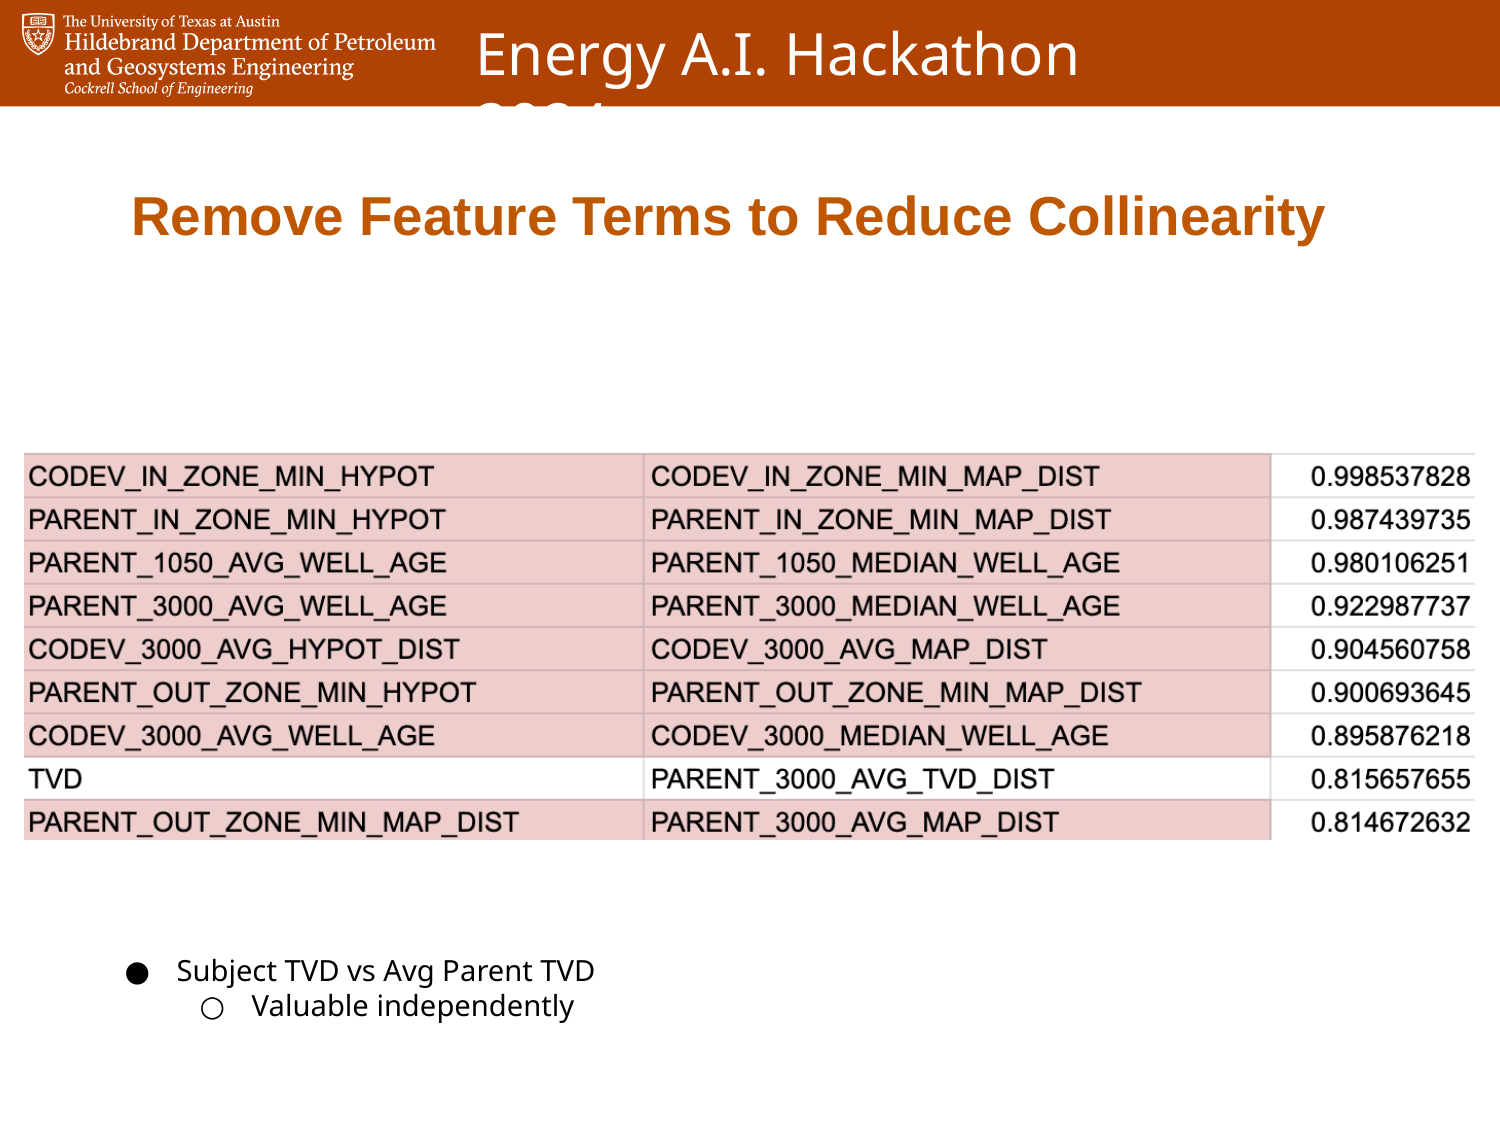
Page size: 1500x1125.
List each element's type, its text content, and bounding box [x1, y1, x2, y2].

text_box Subject TVD vs Avg Parent TVD Valuable independently [86, 937, 1000, 1038]
title Remove Feature Terms to Reduce Collinearity [116, 173, 1387, 287]
picture [22, 13, 436, 97]
picture [24, 453, 1476, 841]
